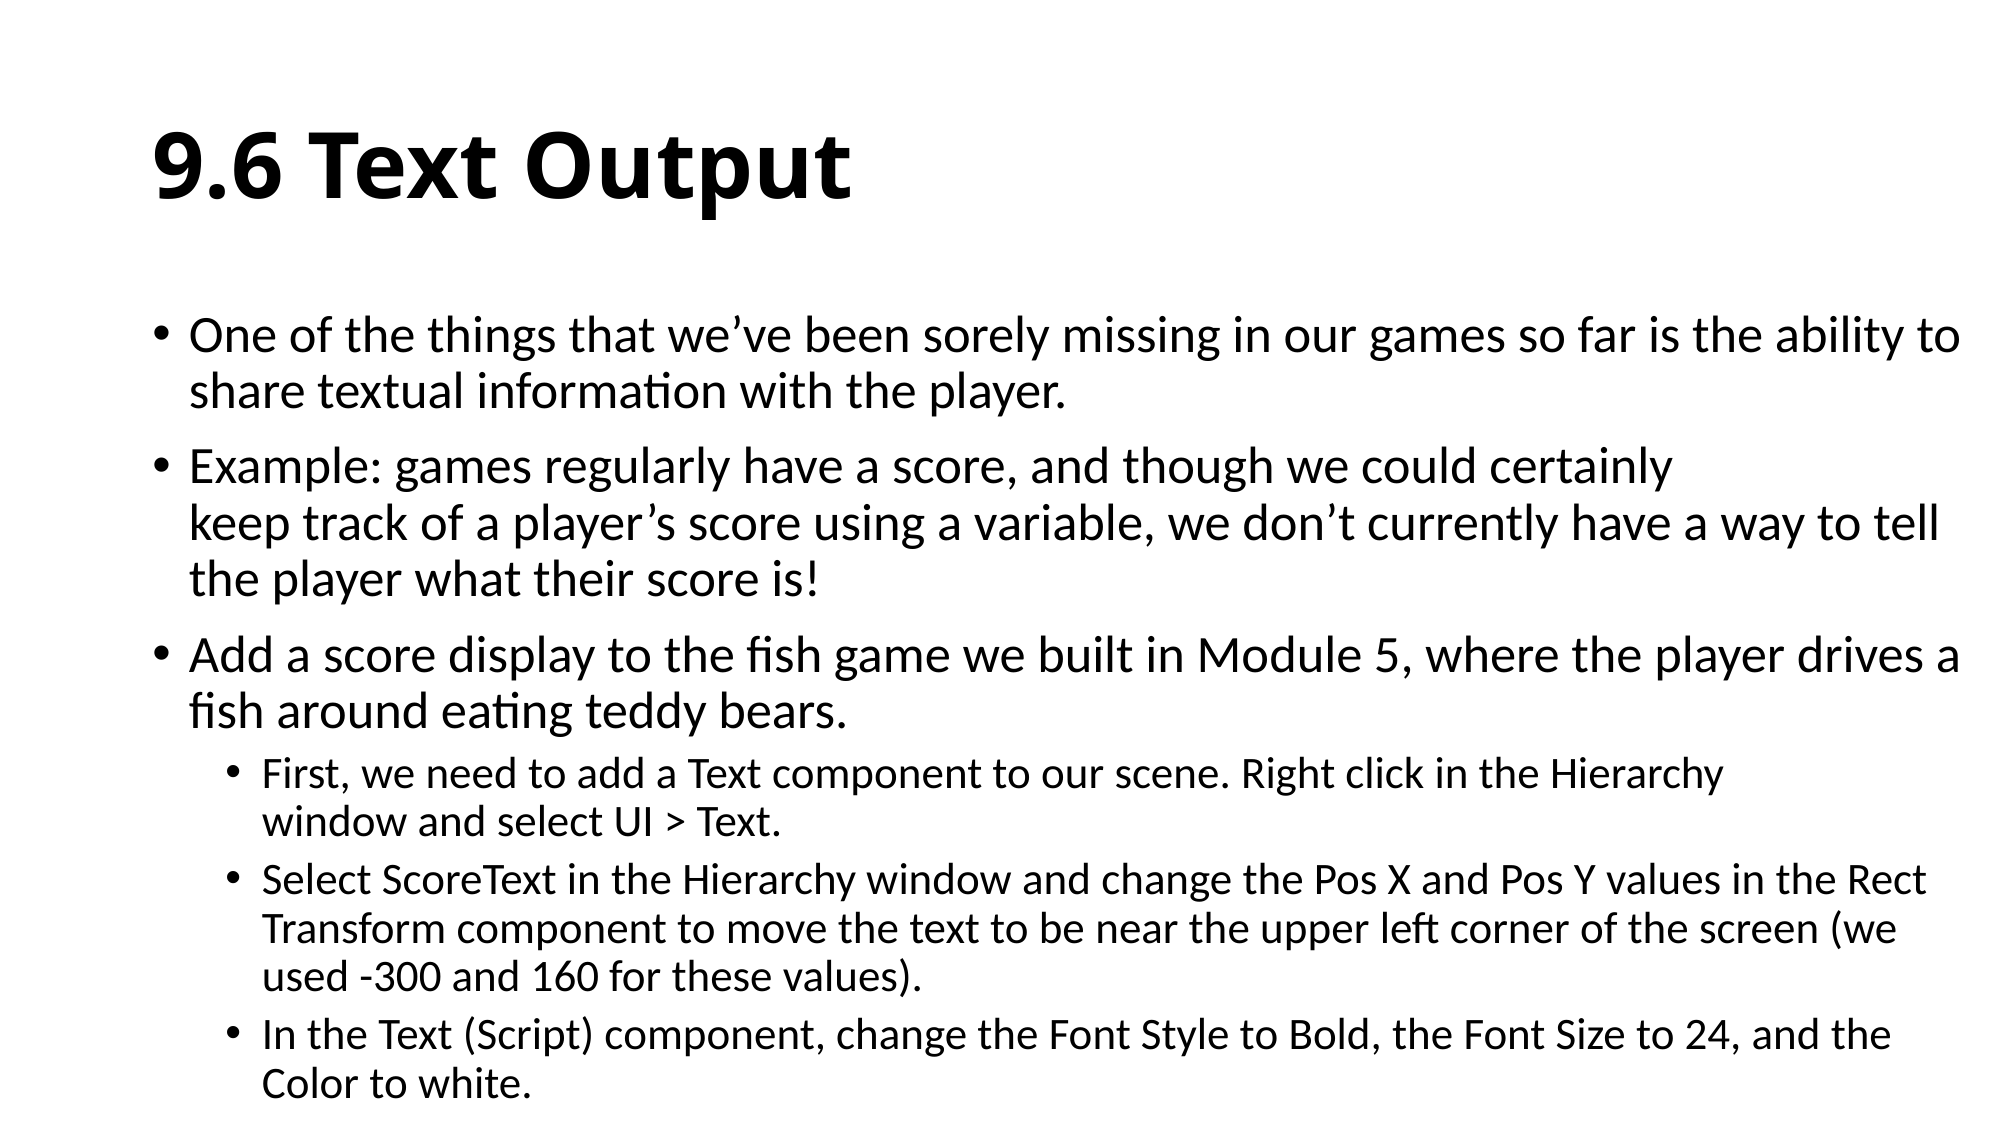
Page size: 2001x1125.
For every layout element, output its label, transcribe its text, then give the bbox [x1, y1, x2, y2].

title 9.6 Text Output [137, 59, 1863, 278]
list One of the things that we’ve been sorely missing in our games so far is the ability to share textual information with the player. Example: games regularly have a score, and though we could certainly keep track of a player’s score using a variable, we don’t currently have a way to tell the player what their score is! Add a score display to the fish game we built in Module 5, where the player drives a fish around eating teddy bears. First, we need to add a Text component to our scene. Right click in the Hierarchy window and select UI > Text. Select ScoreText in the Hierarchy window and change the Pos X and Pos Y values in the Rect Transform component to move the text to be near the upper left corner of the screen (we used -300 and 160 for these values). In the Text (Script) component, change the Font Style to Bold, the Font Size to 24, and the Color to white. [137, 299, 1986, 1125]
